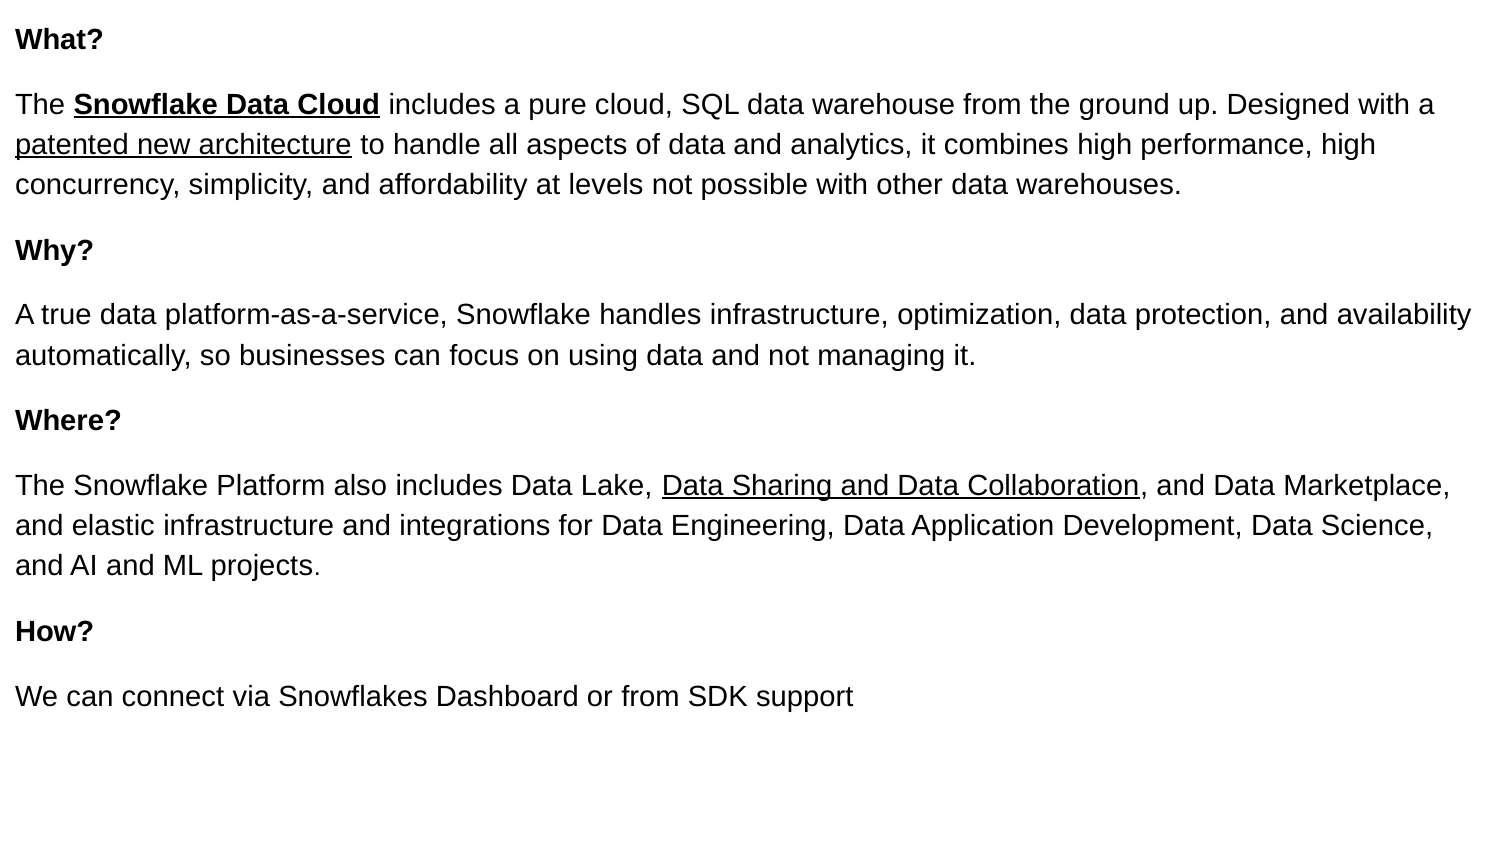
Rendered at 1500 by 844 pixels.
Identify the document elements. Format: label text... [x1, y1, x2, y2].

list What? The Snowflake Data Cloud includes a pure cloud, SQL data warehouse from the ground up. Designed with a patented new architecture to handle all aspects of data and analytics, it combines high performance, high concurrency, simplicity, and affordability at levels not possible with other data warehouses. Why? A true data platform-as-a-service, Snowflake handles infrastructure, optimization, data protection, and availability automatically, so businesses can focus on using data and not managing it. Where? The Snowflake Platform also includes Data Lake, Data Sharing and Data Collaboration, and Data Marketplace, and elastic infrastructure and integrations for Data Engineering, Data Application Development, Data Science, and AI and ML projects. How? We can connect via Snowflakes Dashboard or from SDK support [0, 0, 1500, 819]
